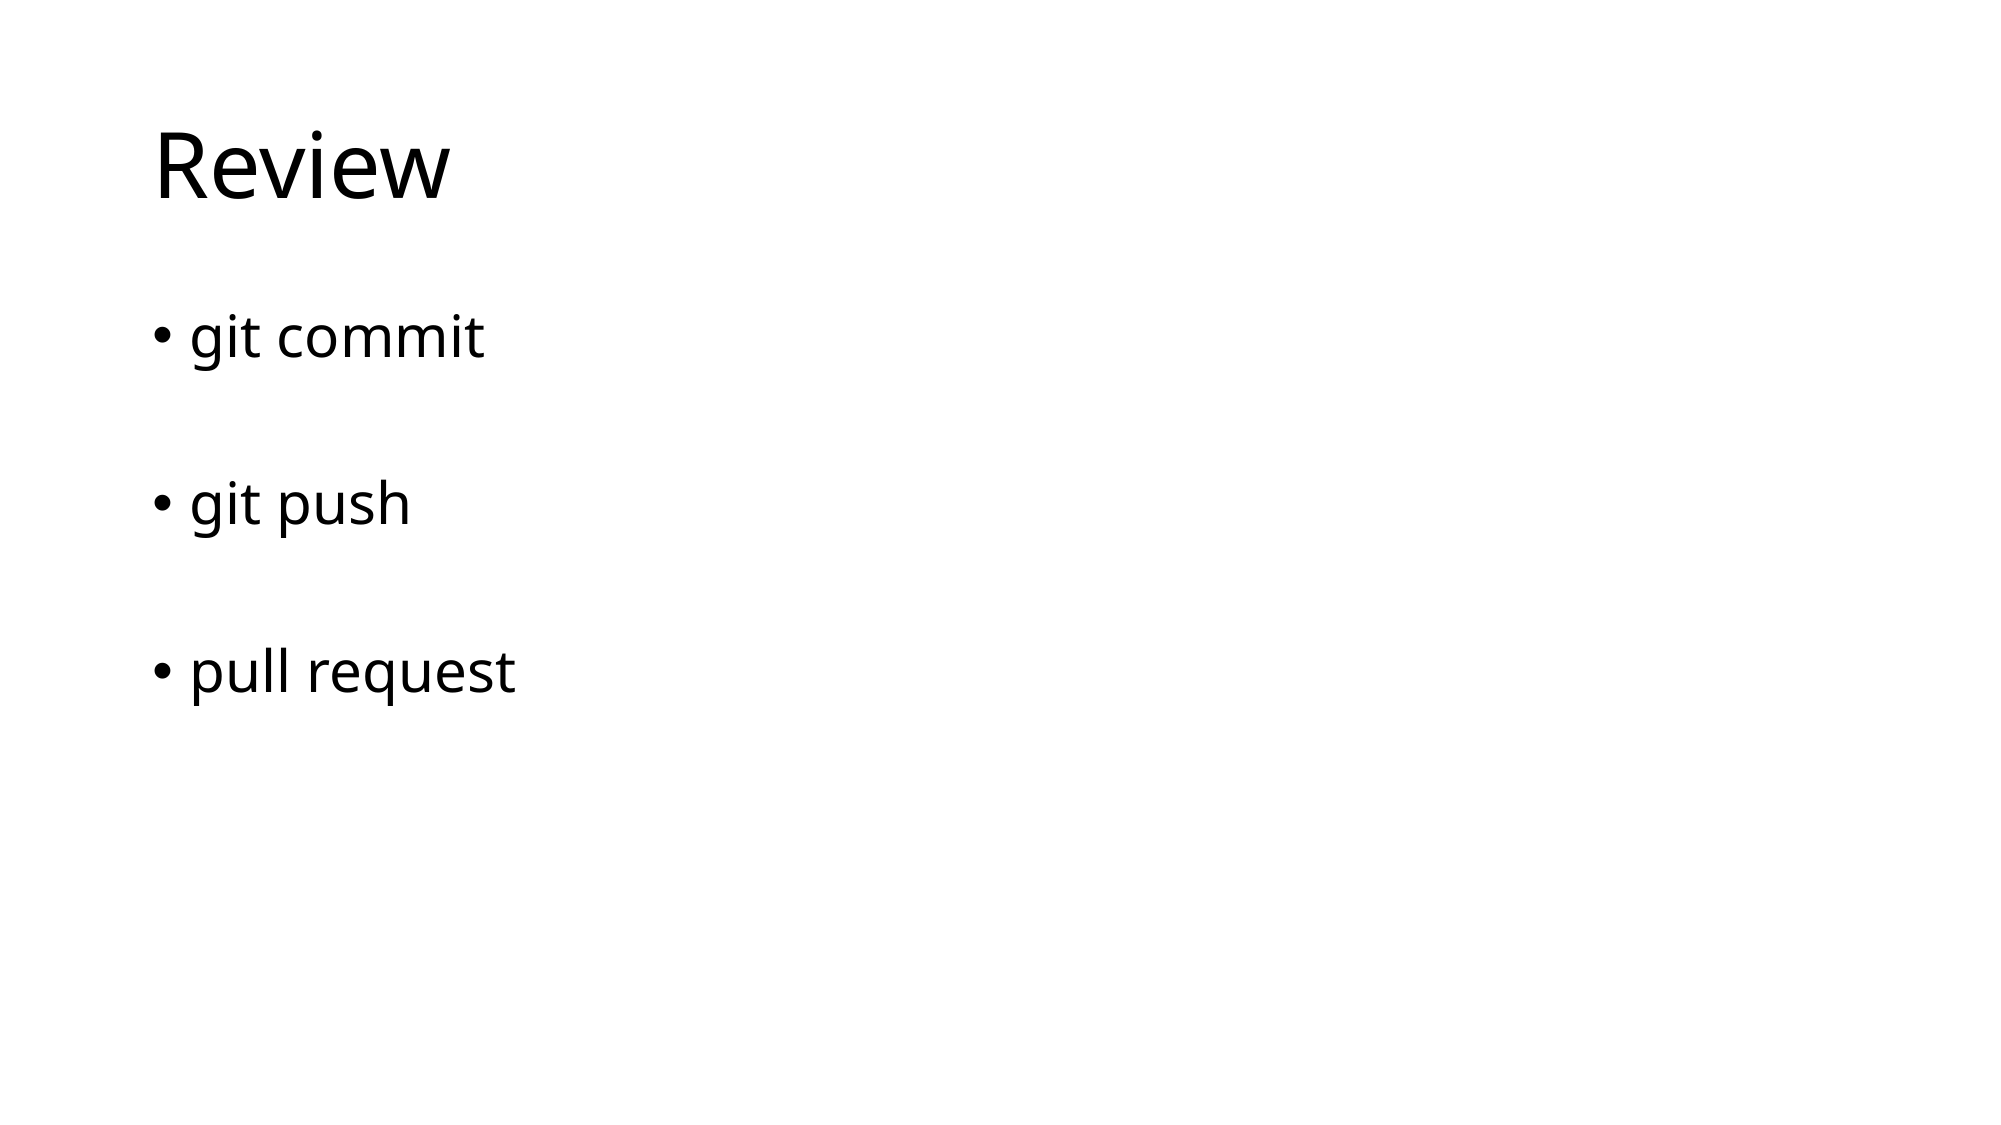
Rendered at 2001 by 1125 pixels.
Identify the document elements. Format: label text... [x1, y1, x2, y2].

list git commit git push pull request [137, 299, 1863, 1014]
title Review [137, 59, 1863, 278]
